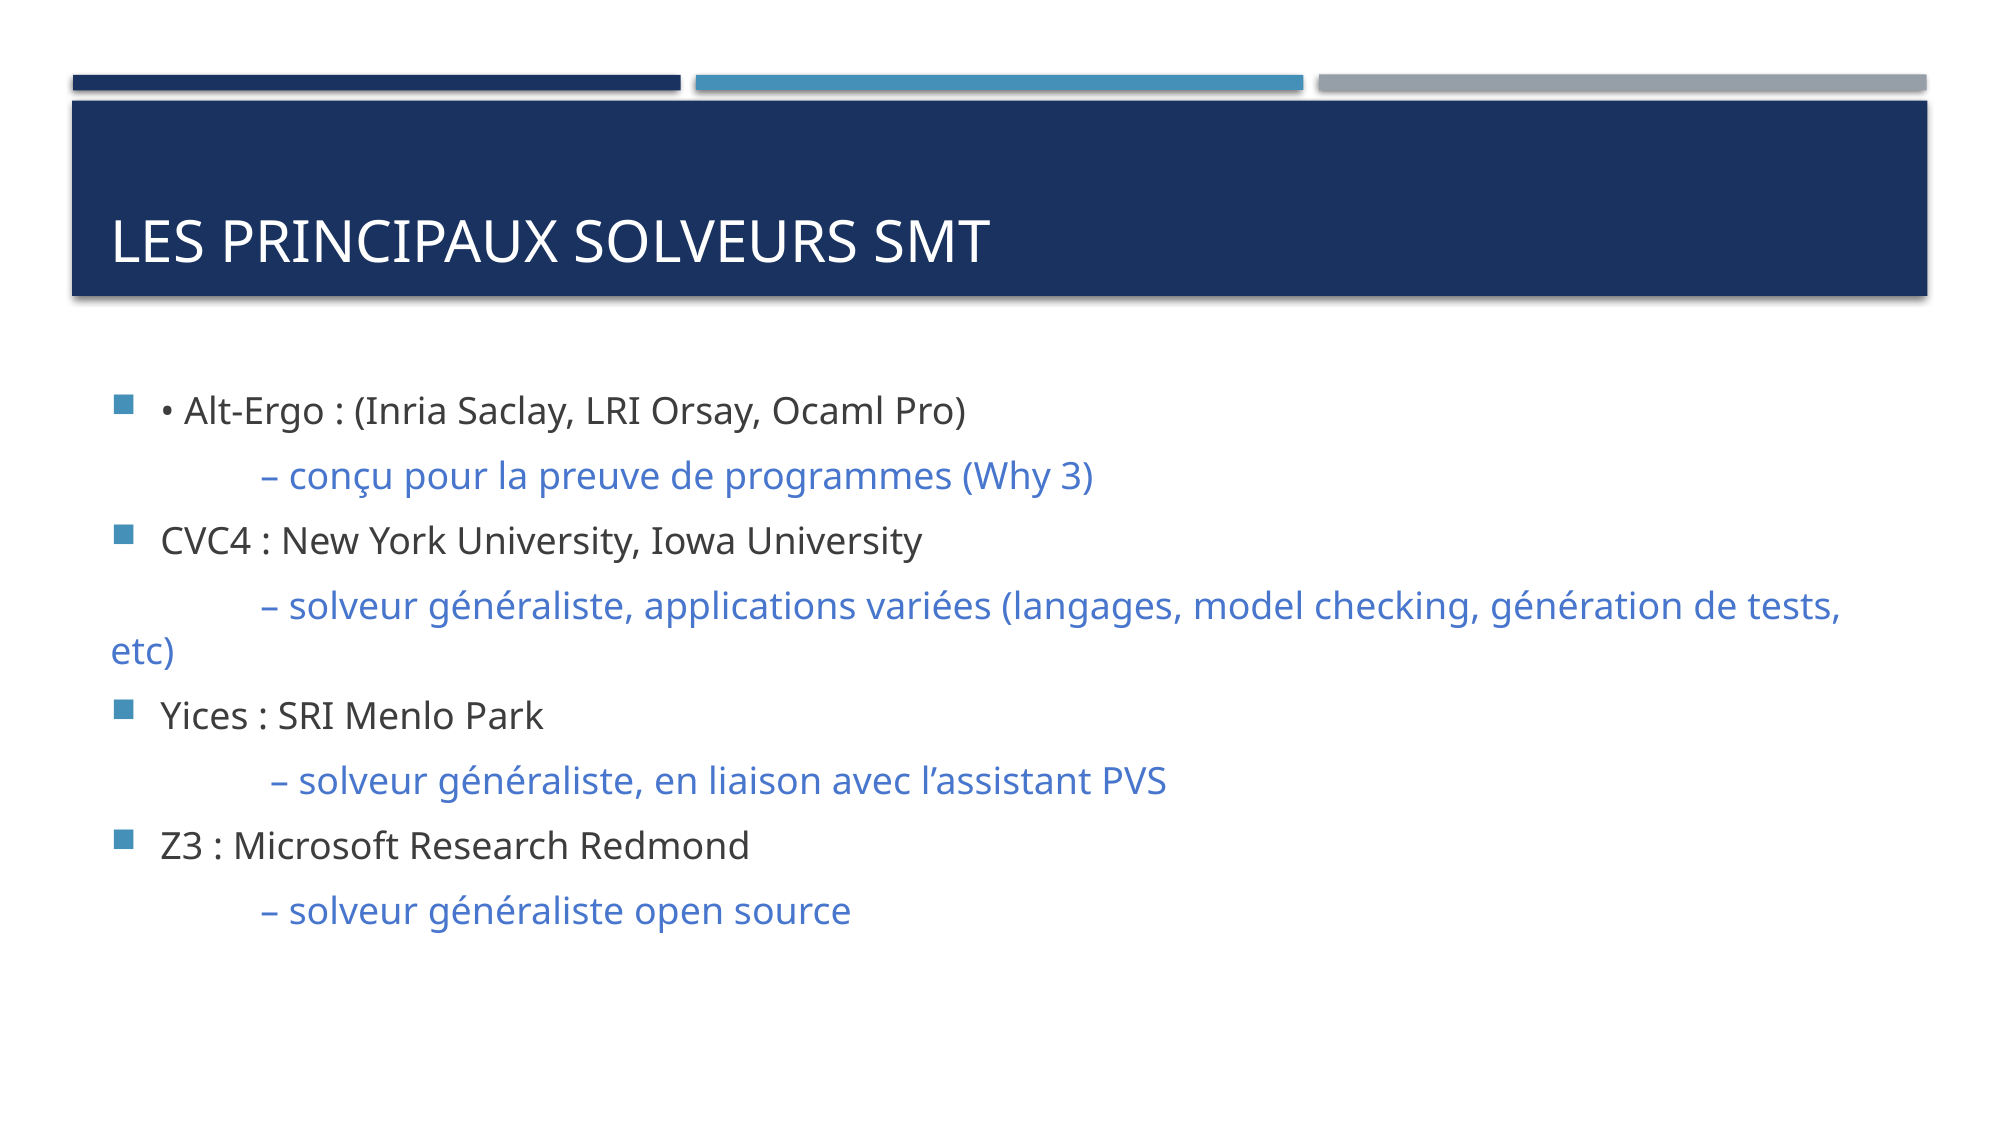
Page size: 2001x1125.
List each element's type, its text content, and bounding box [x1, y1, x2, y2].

title Les principaux solveurs SMT [95, 115, 1905, 282]
list • Alt-Ergo : (Inria Saclay, LRI Orsay, Ocaml Pro) – conçu pour la preuve de programmes (Why 3) CVC4 : New York University, Iowa University – solveur généraliste, applications variées (langages, model checking, génération de tests, etc) Yices : SRI Menlo Park – solveur généraliste, en liaison avec l’assistant PVS Z3 : Microsoft Research Redmond – solveur généraliste open source [95, 357, 1905, 962]
